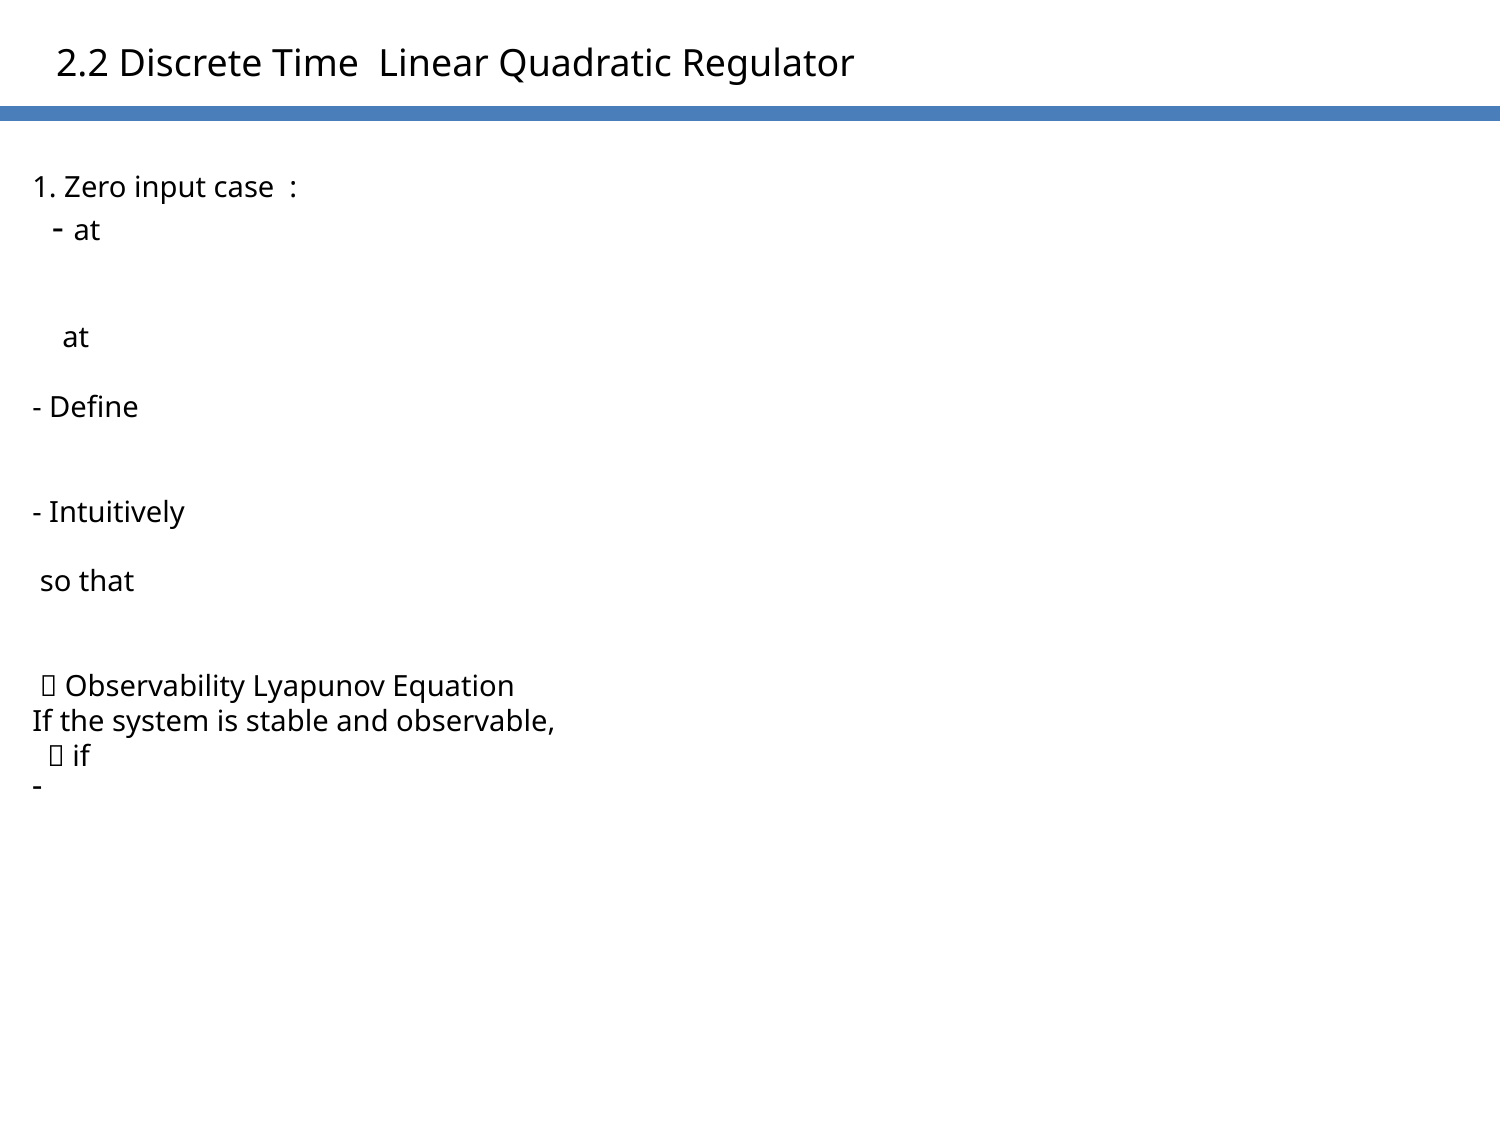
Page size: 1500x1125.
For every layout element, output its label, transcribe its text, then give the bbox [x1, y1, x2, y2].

text_box 2.2 Discrete Time Linear Quadratic Regulator [41, 31, 975, 92]
